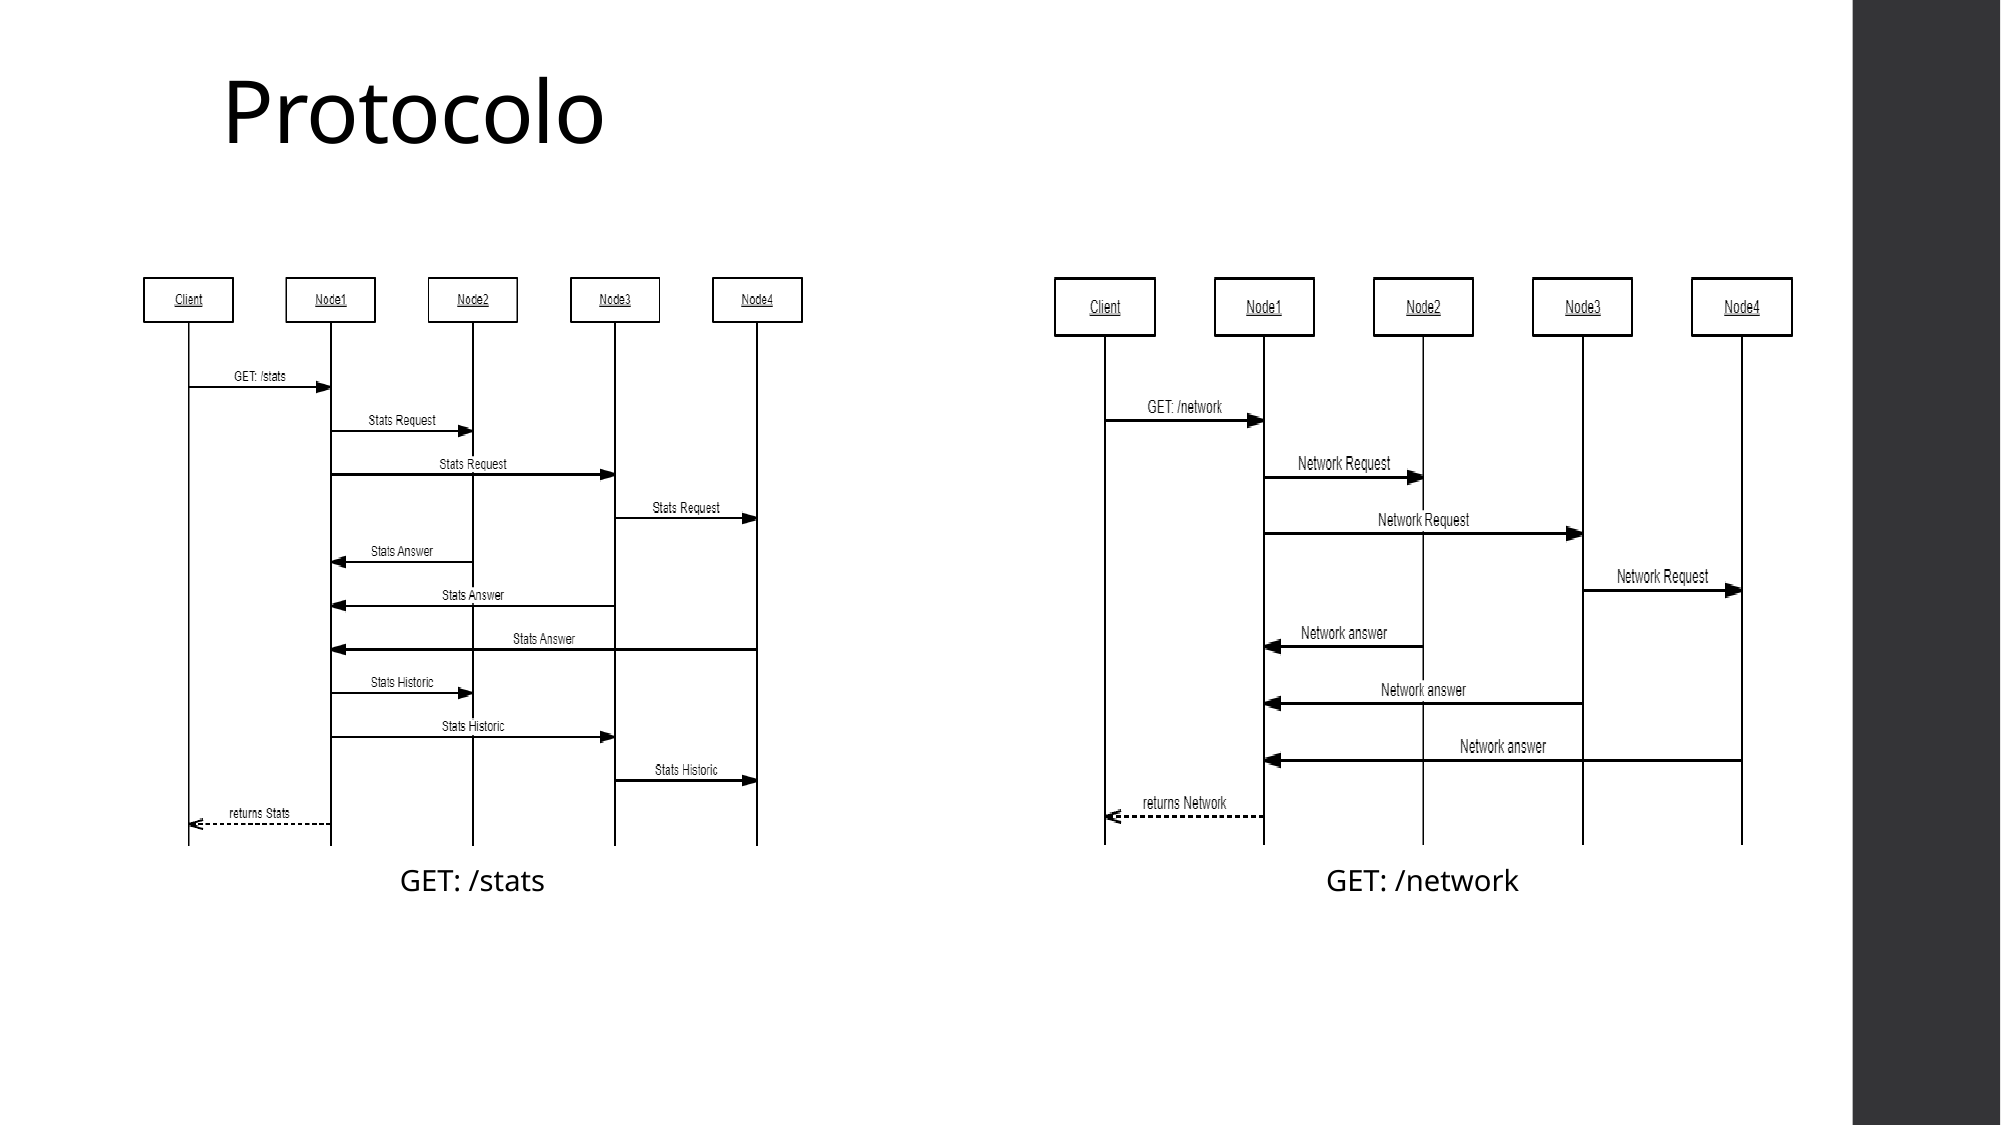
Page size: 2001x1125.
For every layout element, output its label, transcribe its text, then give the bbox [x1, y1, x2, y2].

text_box GET: /stats [254, 855, 691, 906]
picture [110, 275, 835, 850]
title Protocolo [206, 60, 1797, 170]
picture [1017, 275, 1829, 850]
text_box GET: /network [1204, 855, 1641, 906]
